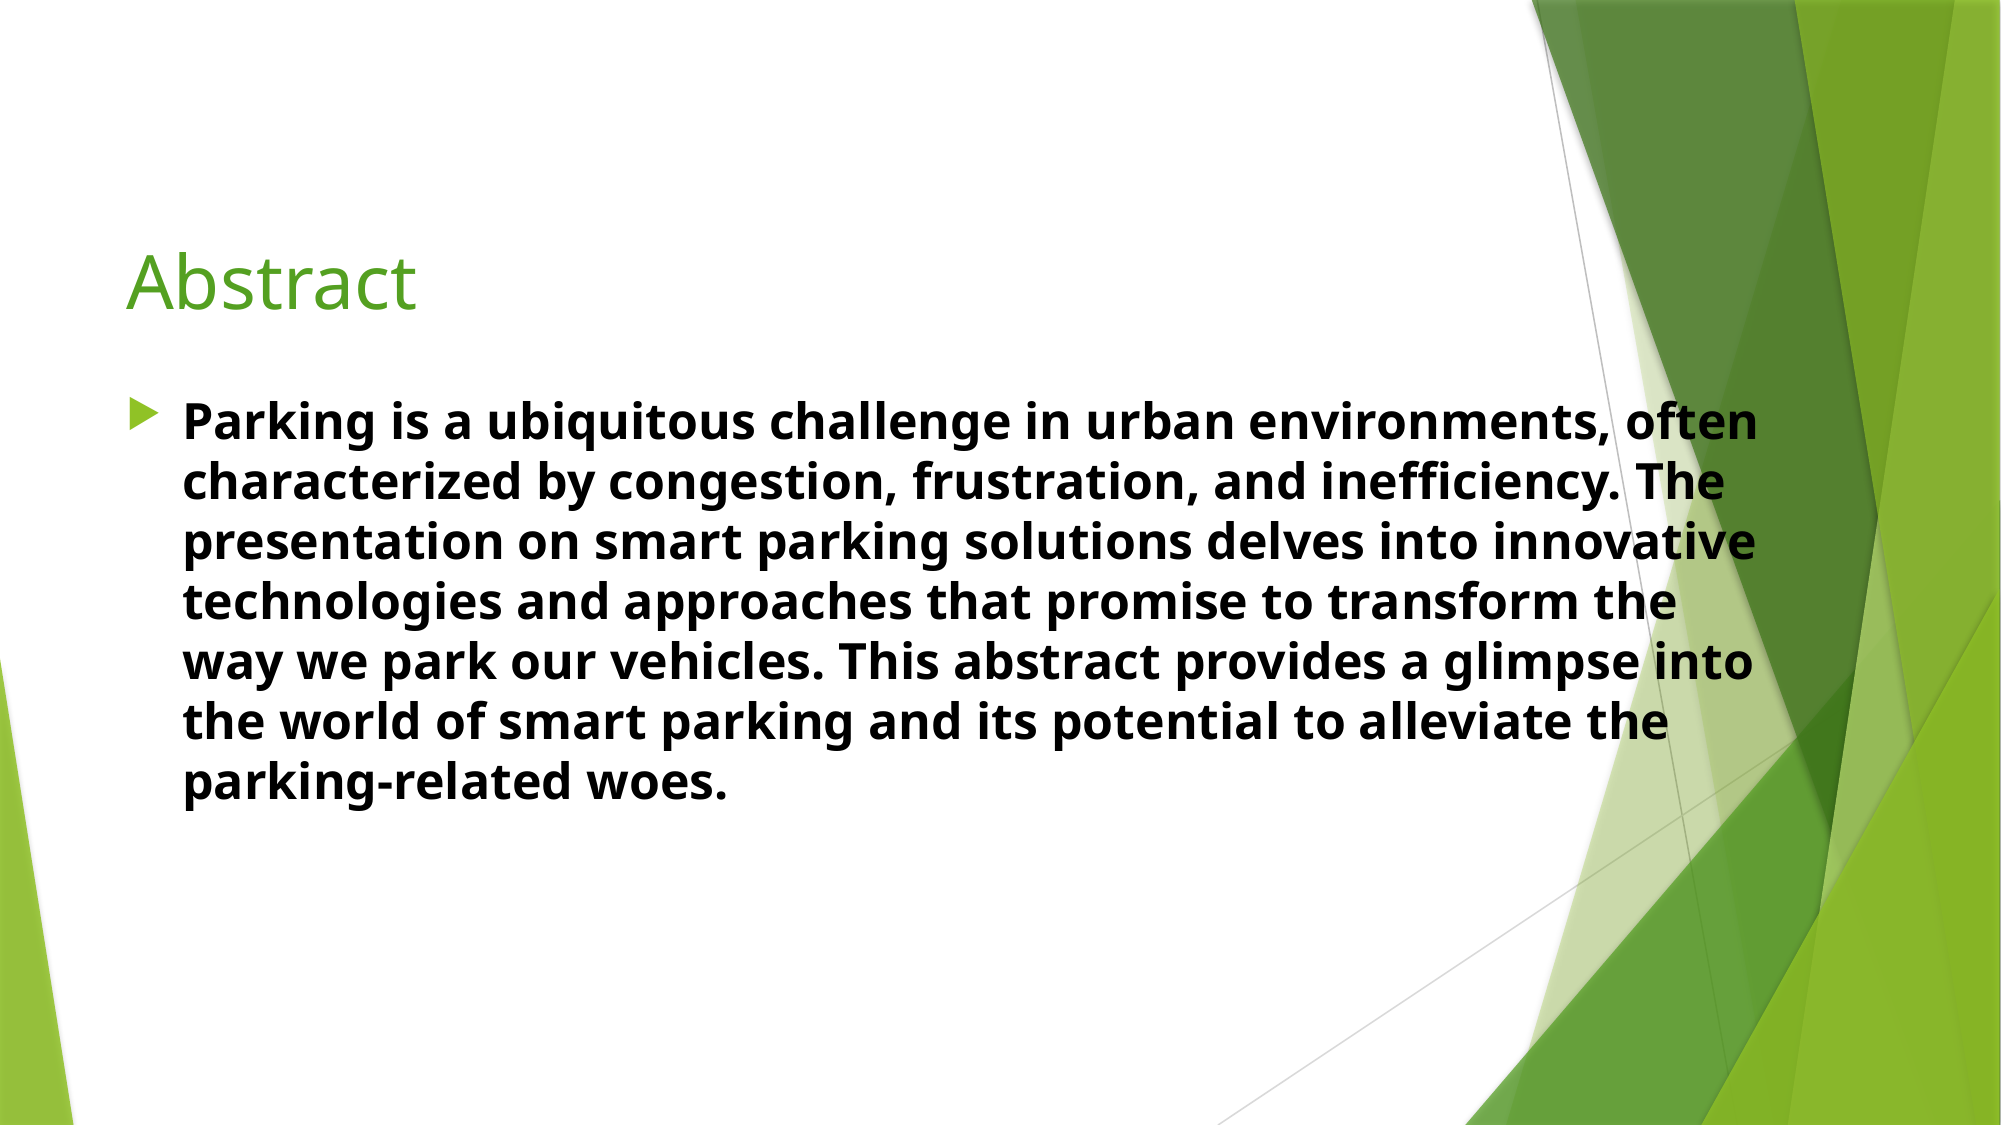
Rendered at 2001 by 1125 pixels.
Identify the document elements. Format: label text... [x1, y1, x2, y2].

title Abstract [111, 227, 1522, 352]
list Parking is a ubiquitous challenge in urban environments, often characterized by congestion, frustration, and inefficiency. The presentation on smart parking solutions delves into innovative technologies and approaches that promise to transform the way we park our vehicles. This abstract provides a glimpse into the world of smart parking and its potential to alleviate the parking-related woes. [111, 381, 1794, 1019]
